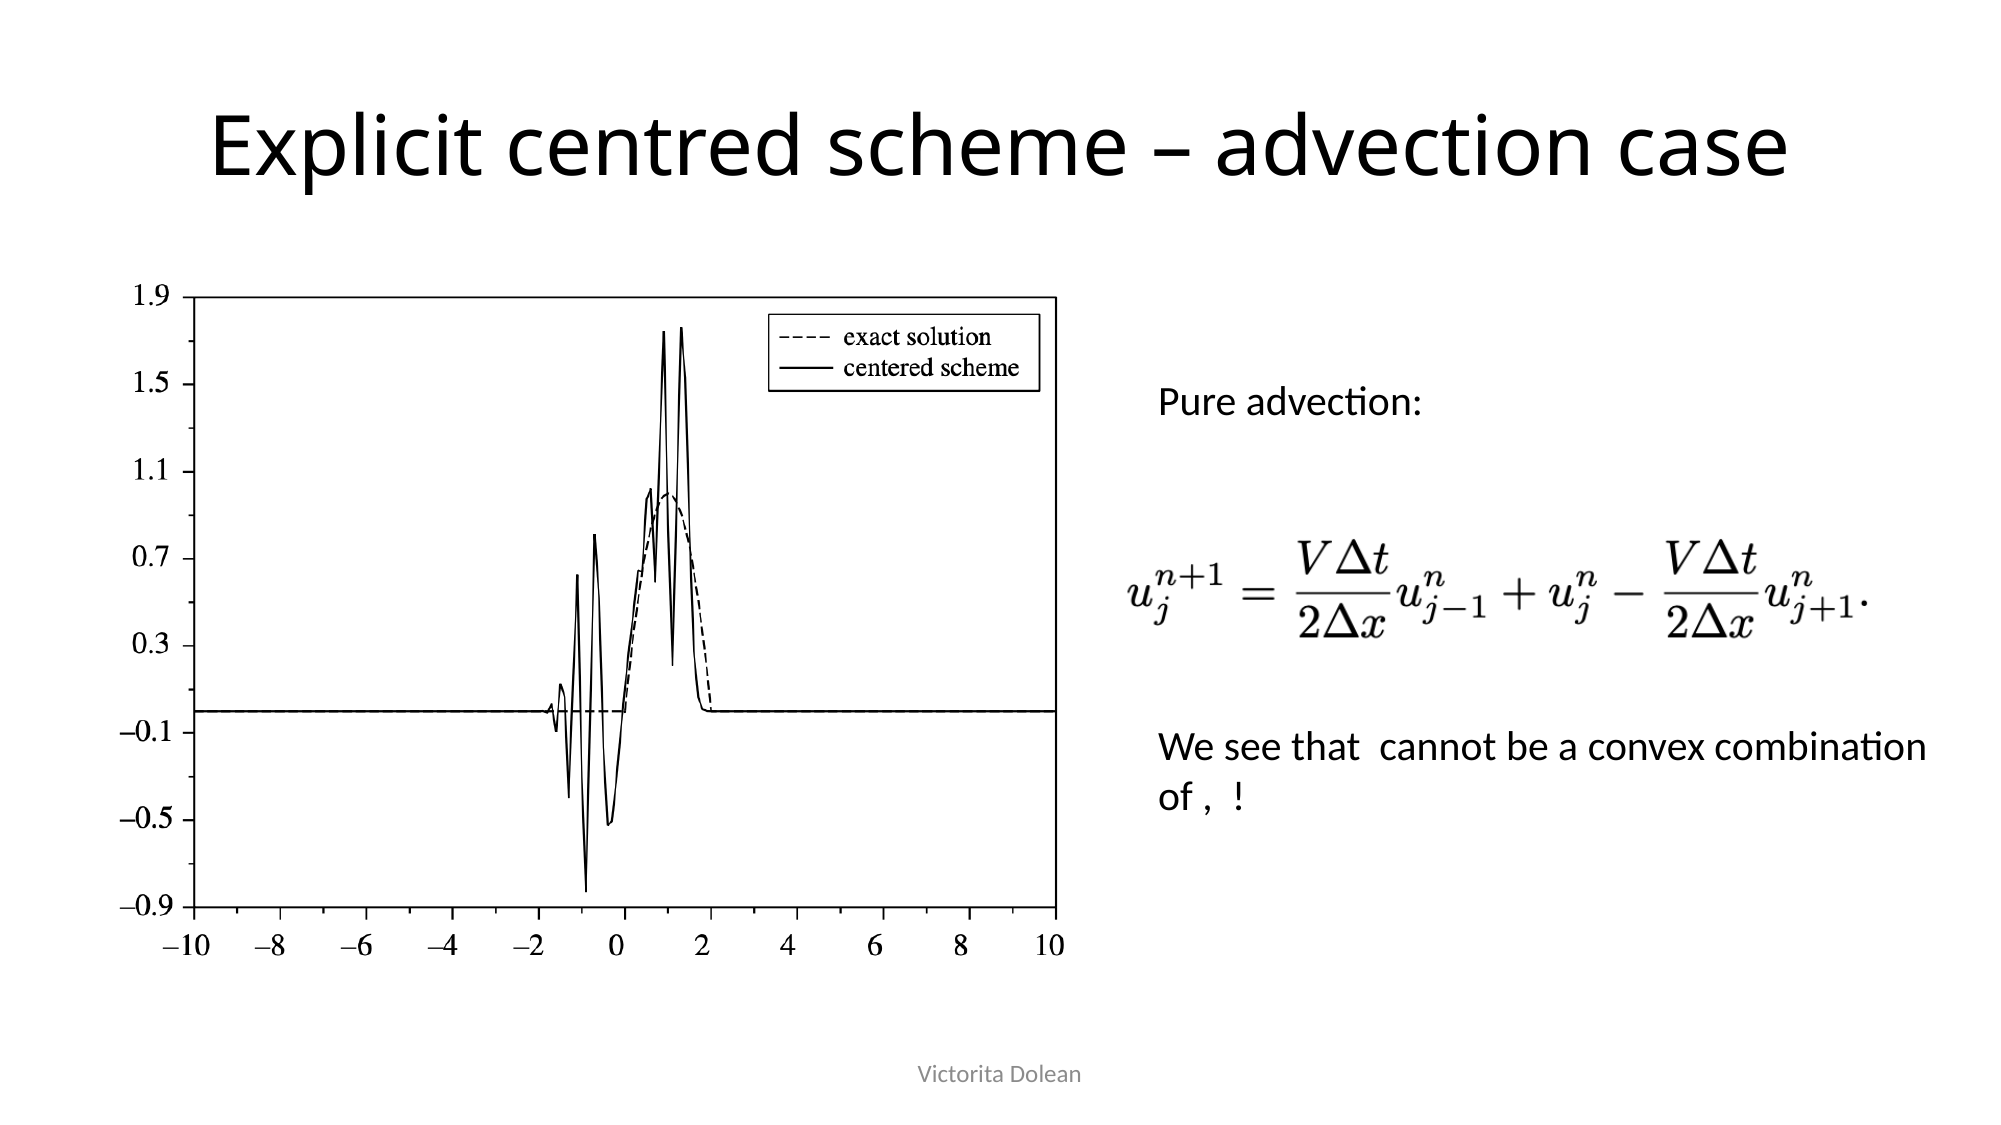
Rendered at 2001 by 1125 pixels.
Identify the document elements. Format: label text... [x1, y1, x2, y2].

footer Victorita Dolean [662, 1042, 1338, 1103]
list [116, 274, 1092, 989]
title Explicit centred scheme – advection case [137, 59, 1863, 238]
picture [1091, 517, 1913, 672]
